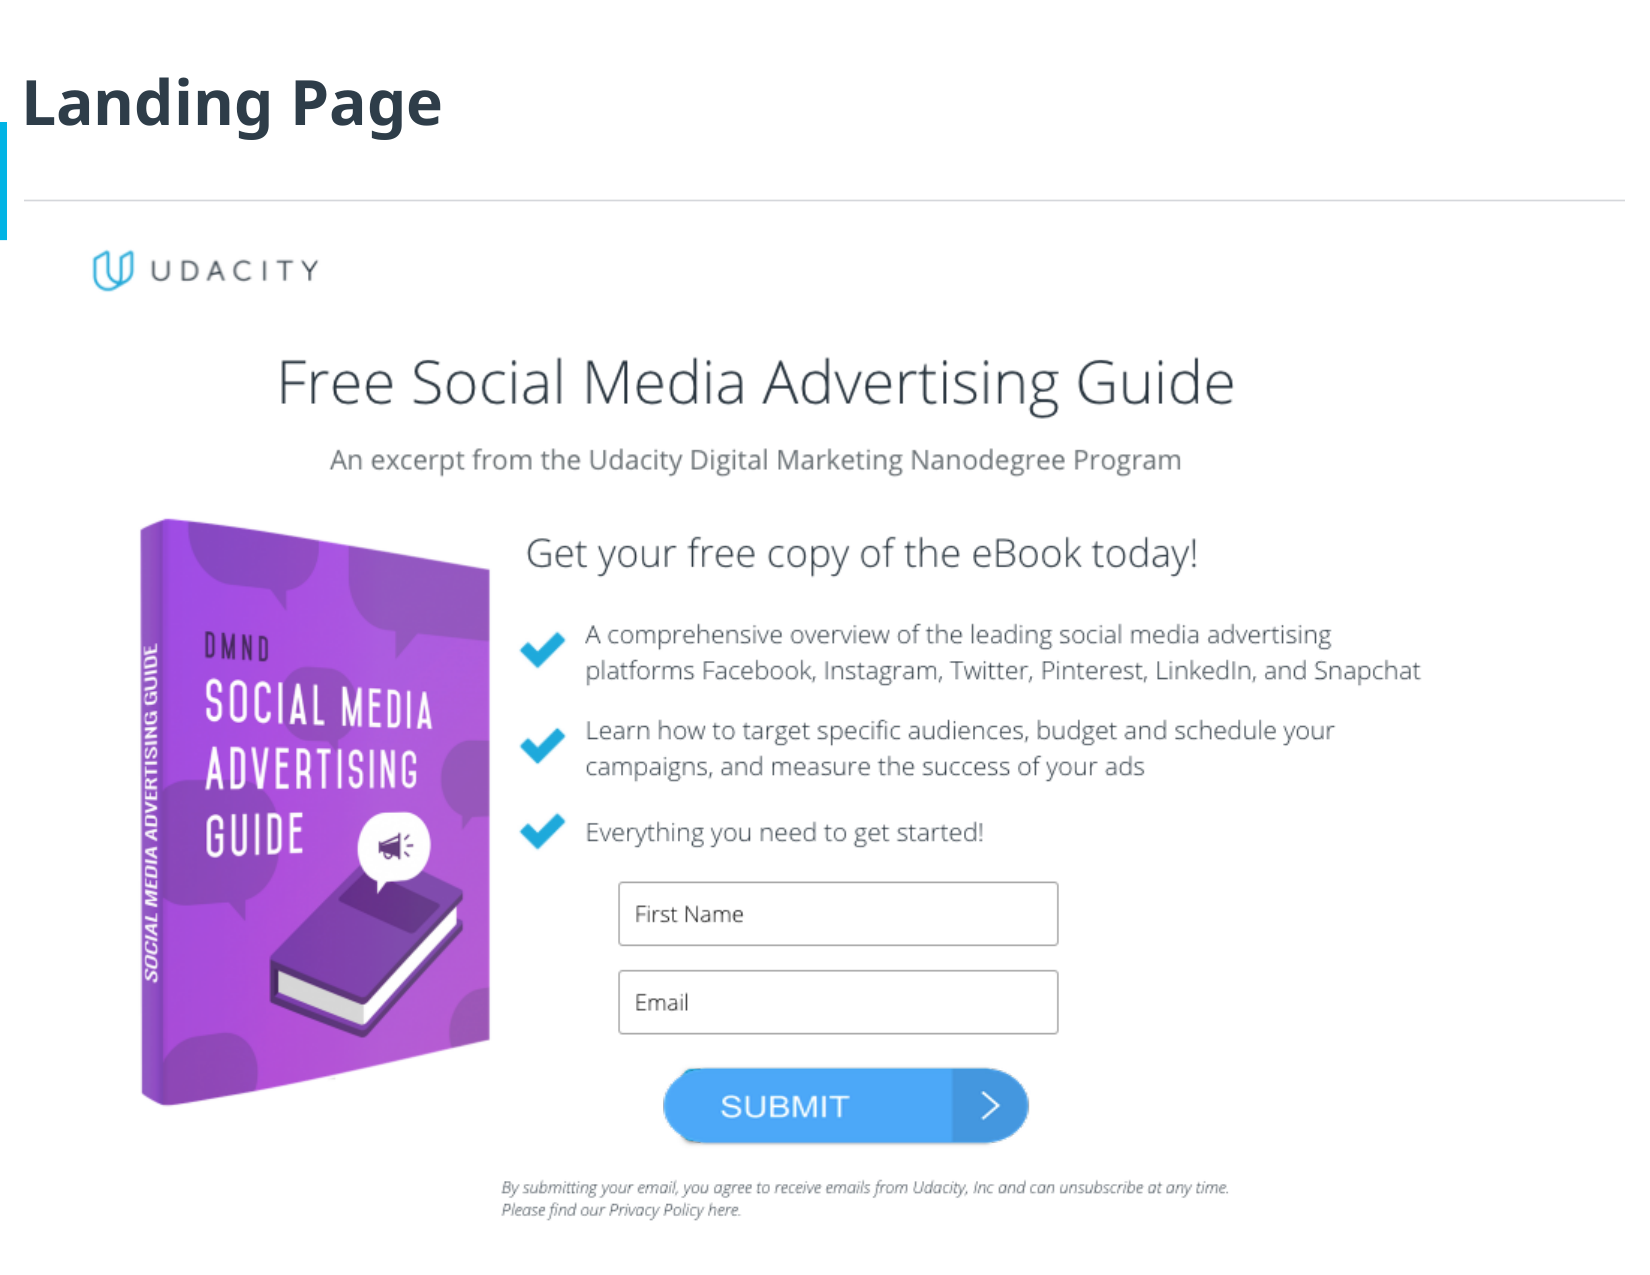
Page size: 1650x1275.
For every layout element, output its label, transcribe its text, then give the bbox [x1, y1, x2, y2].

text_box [24, 194, 1626, 1267]
text_box Landing Page [6, 47, 1202, 540]
